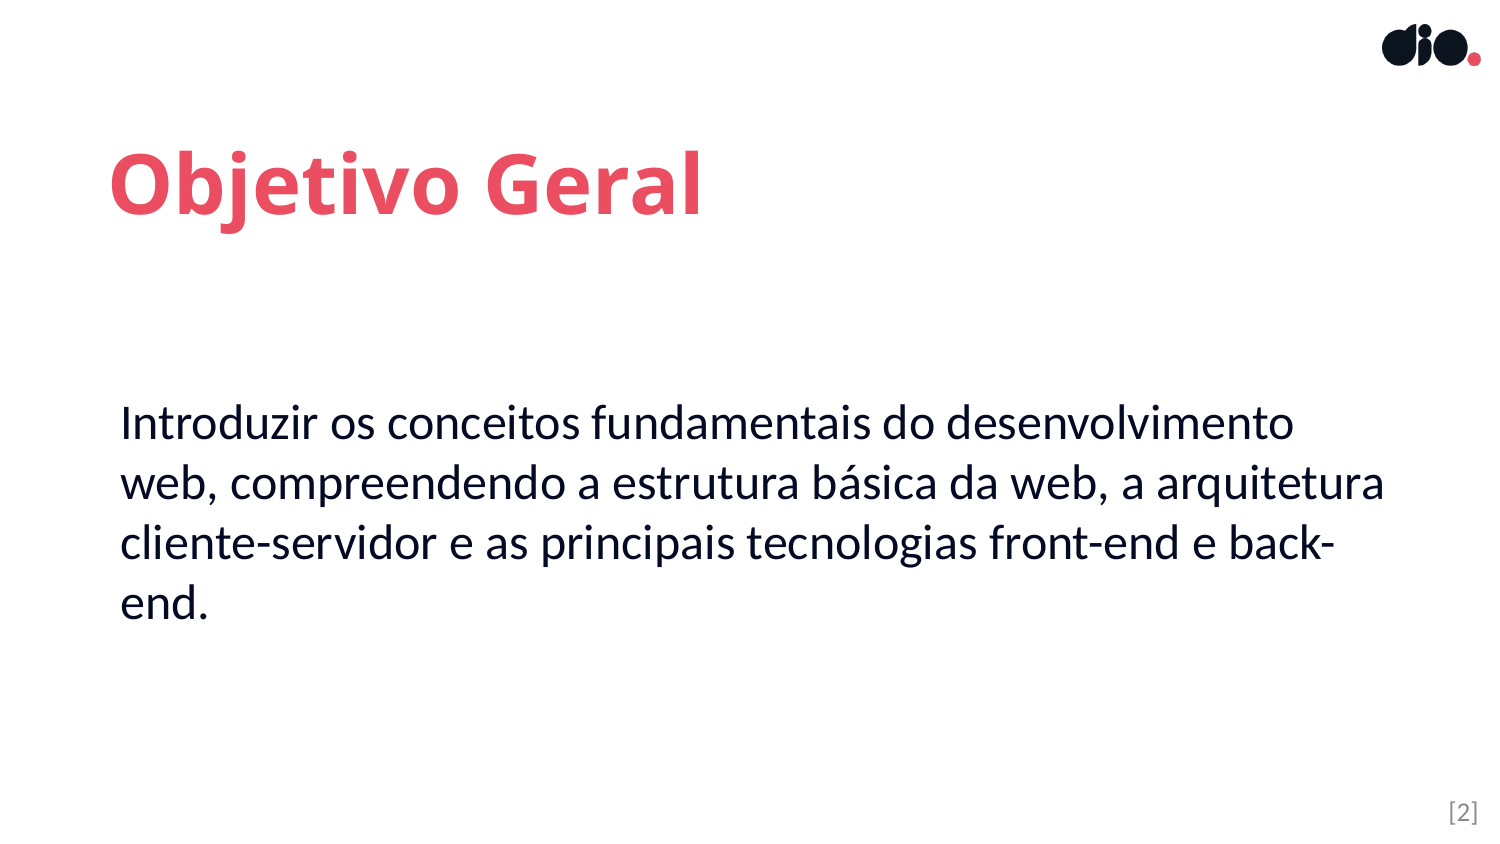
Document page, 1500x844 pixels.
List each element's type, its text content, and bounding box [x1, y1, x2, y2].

slide_number [2] [1403, 779, 1494, 844]
text_box Introduzir os conceitos fundamentais do desenvolvimento web, compreendendo a estrutura básica da web, a arquitetura cliente-servidor e as principais tecnologias front-end e back-end. [92, 288, 1403, 731]
text_box Objetivo Geral [92, 104, 1408, 243]
picture [1382, 24, 1481, 66]
